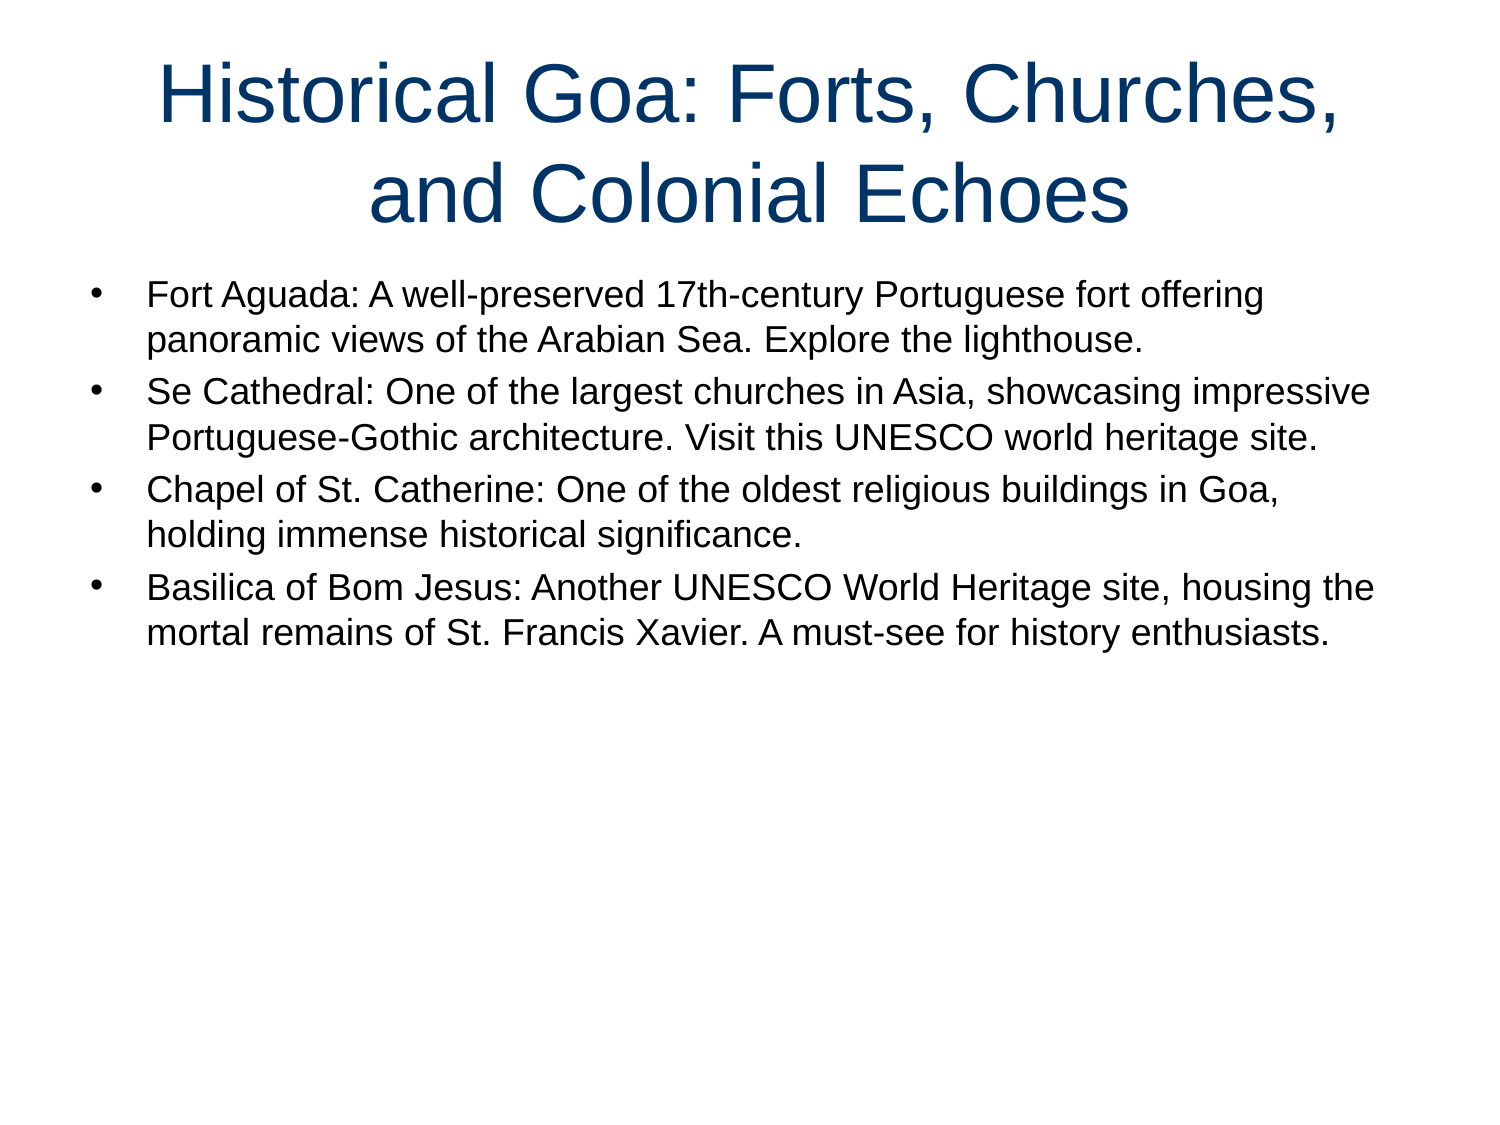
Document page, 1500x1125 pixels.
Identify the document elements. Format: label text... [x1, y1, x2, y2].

list Fort Aguada: A well-preserved 17th-century Portuguese fort offering panoramic views of the Arabian Sea. Explore the lighthouse. Se Cathedral: One of the largest churches in Asia, showcasing impressive Portuguese-Gothic architecture. Visit this UNESCO world heritage site. Chapel of St. Catherine: One of the oldest religious buildings in Goa, holding immense historical significance. Basilica of Bom Jesus: Another UNESCO World Heritage site, housing the mortal remains of St. Francis Xavier. A must-see for history enthusiasts. [75, 262, 1425, 1005]
title Historical Goa: Forts, Churches, and Colonial Echoes [75, 45, 1425, 233]
